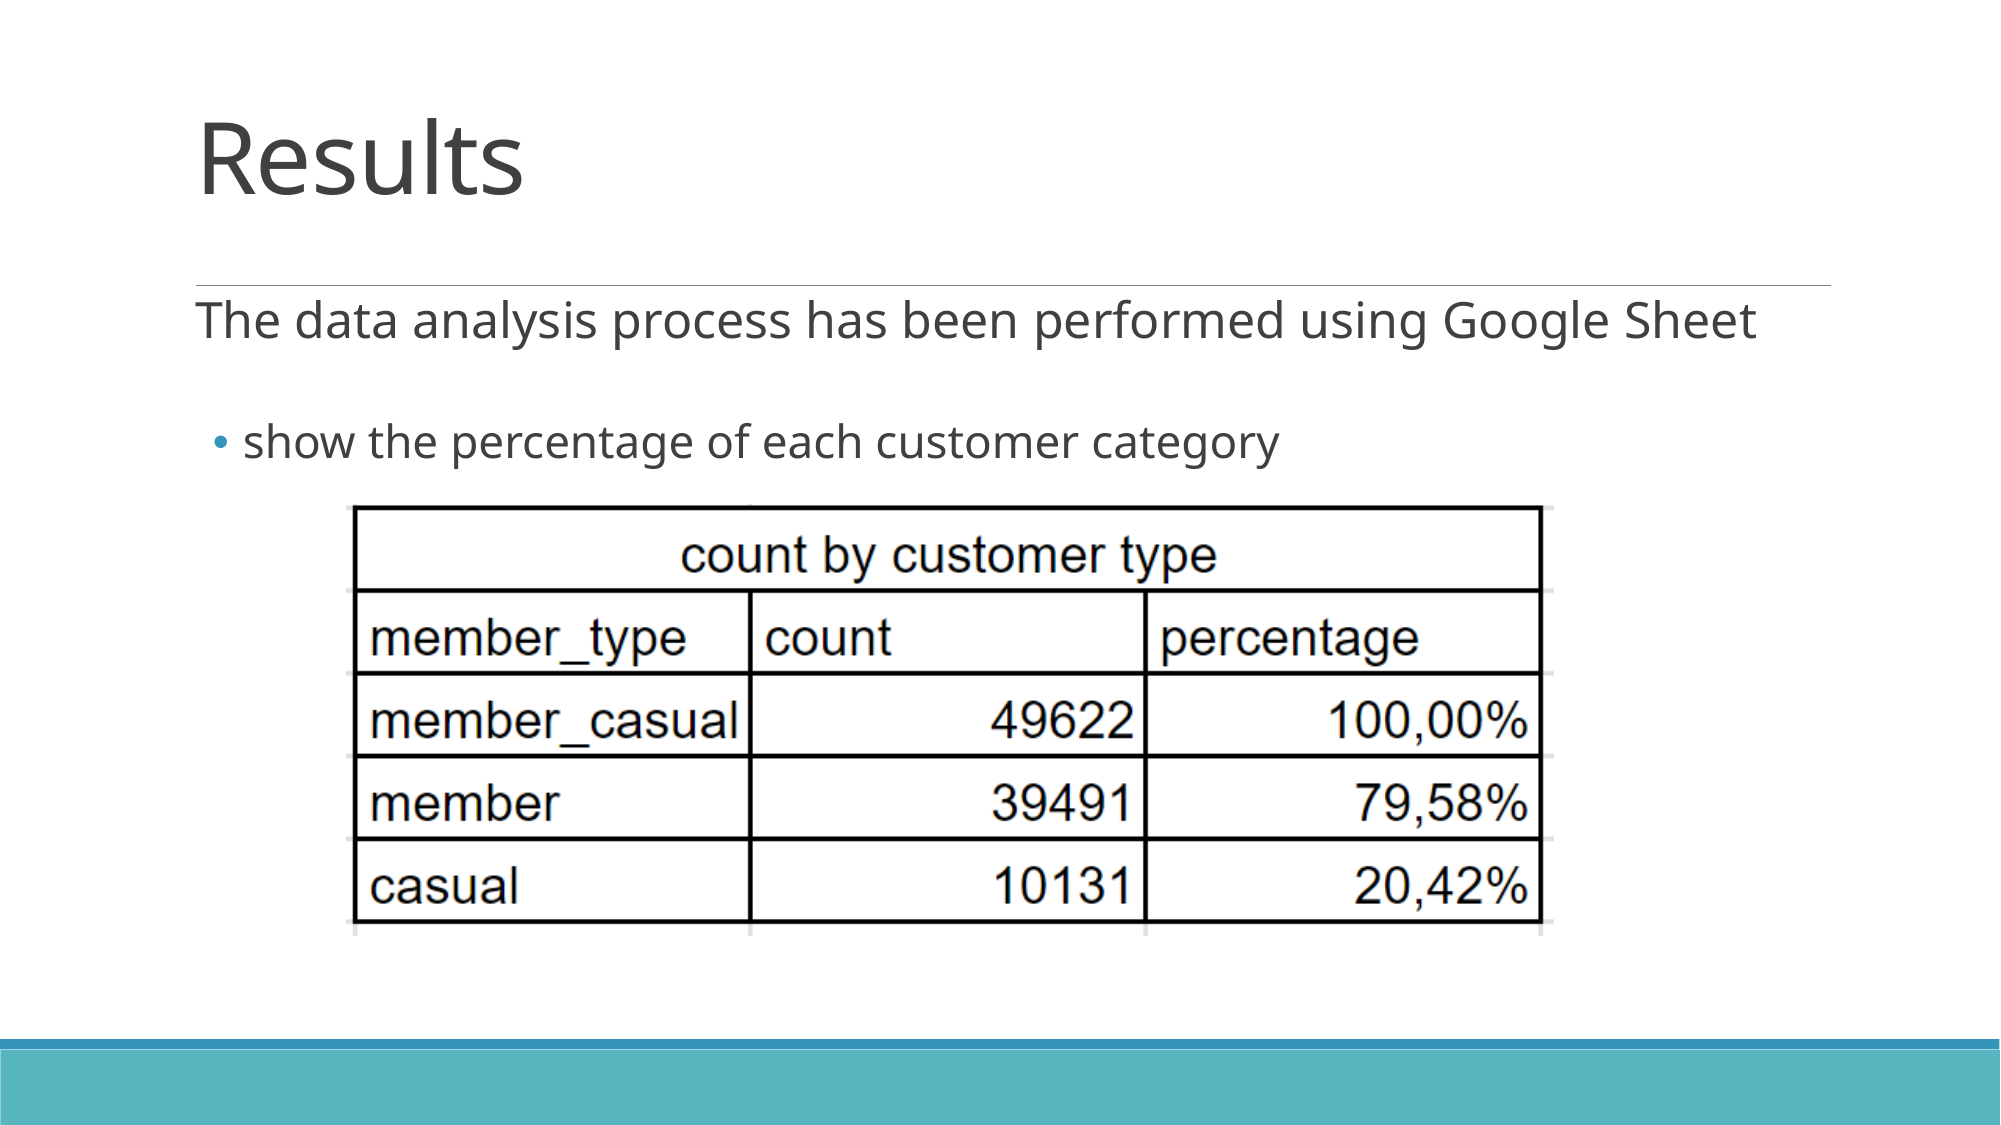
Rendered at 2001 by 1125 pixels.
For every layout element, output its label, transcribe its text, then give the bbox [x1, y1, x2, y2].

list The data analysis process has been performed using Google Sheet show the percentage of each customer category [180, 287, 1830, 948]
title Results [180, 73, 1830, 223]
picture [345, 504, 1555, 936]
